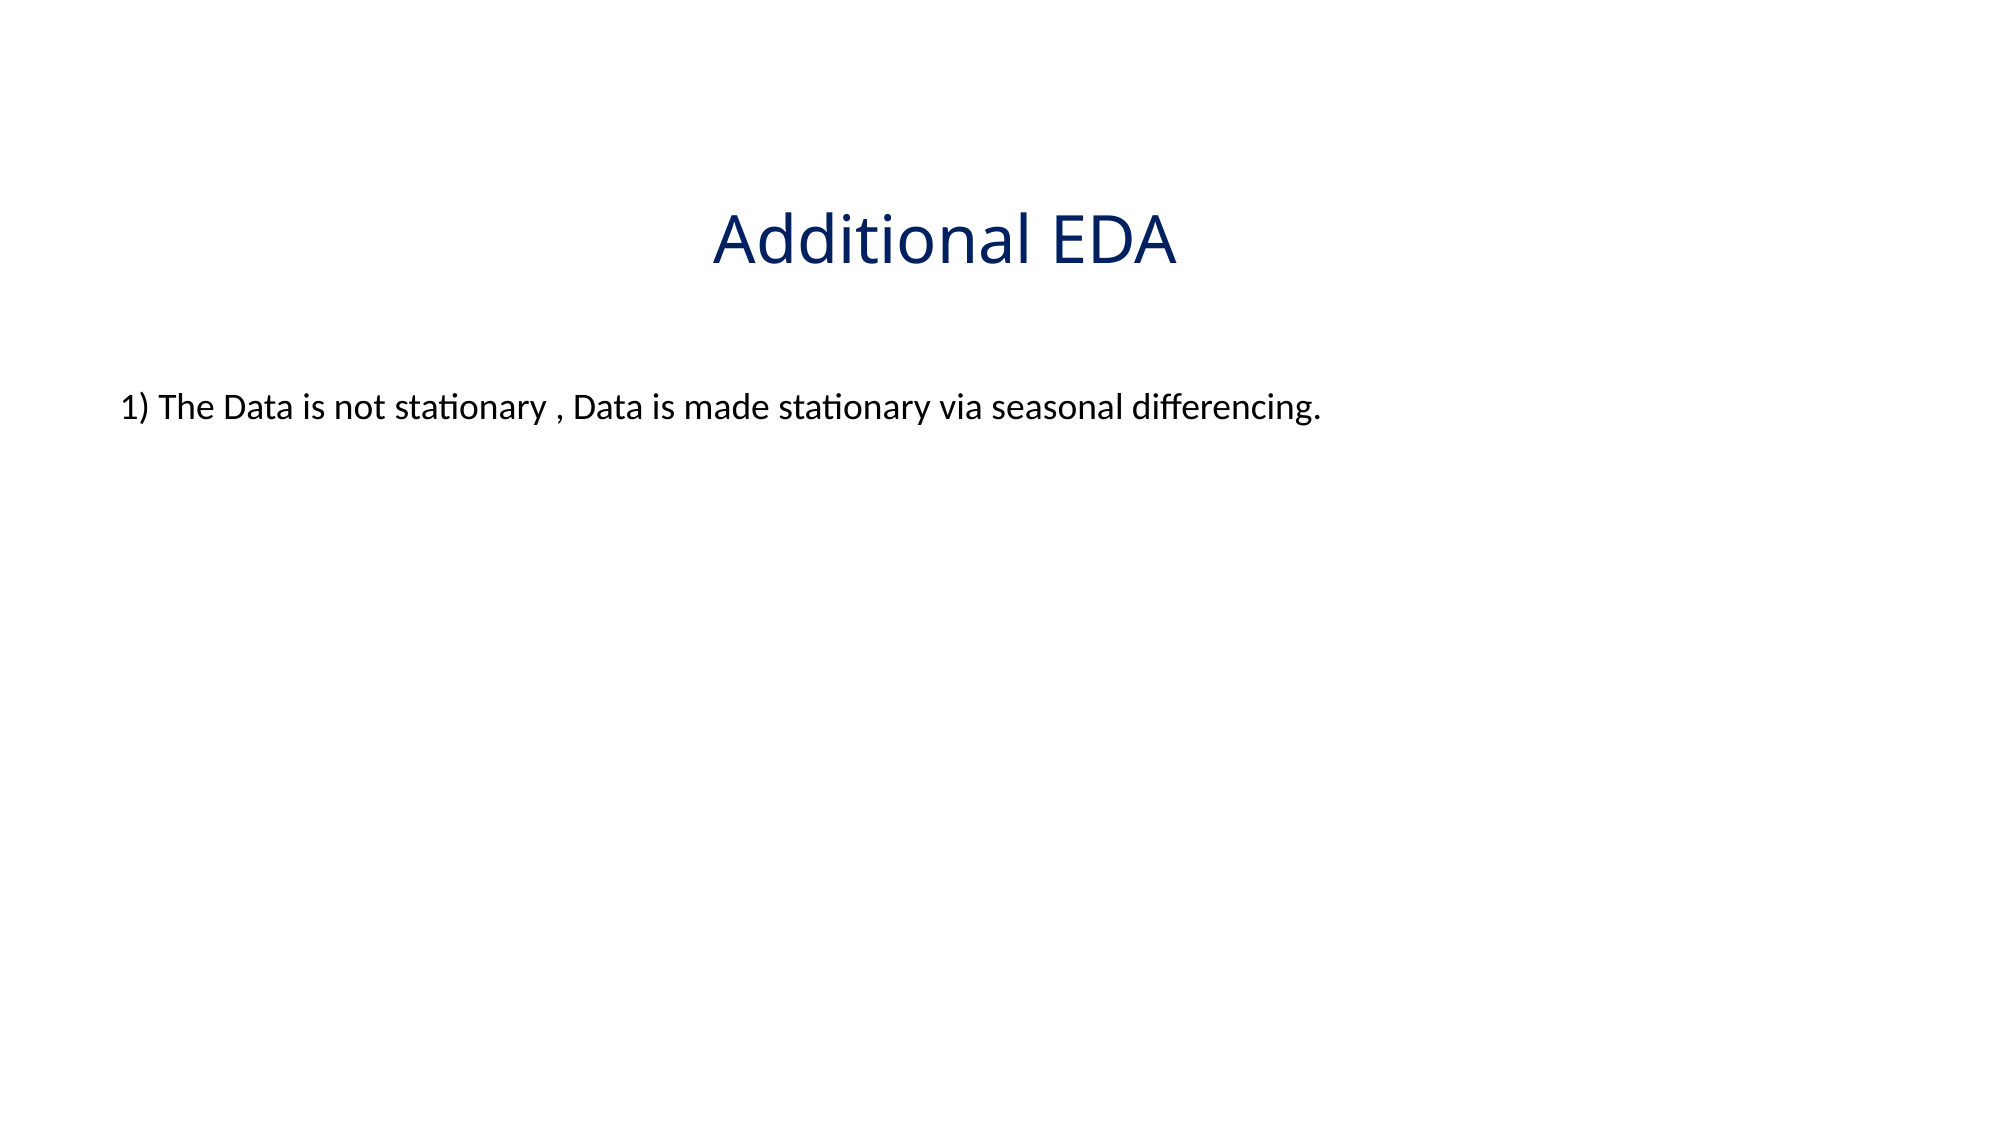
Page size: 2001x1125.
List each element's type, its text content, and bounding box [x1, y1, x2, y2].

text_box 1) The Data is not stationary , Data is made stationary via seasonal differencing. [104, 374, 1347, 435]
text_box Additional EDA [699, 189, 1277, 285]
